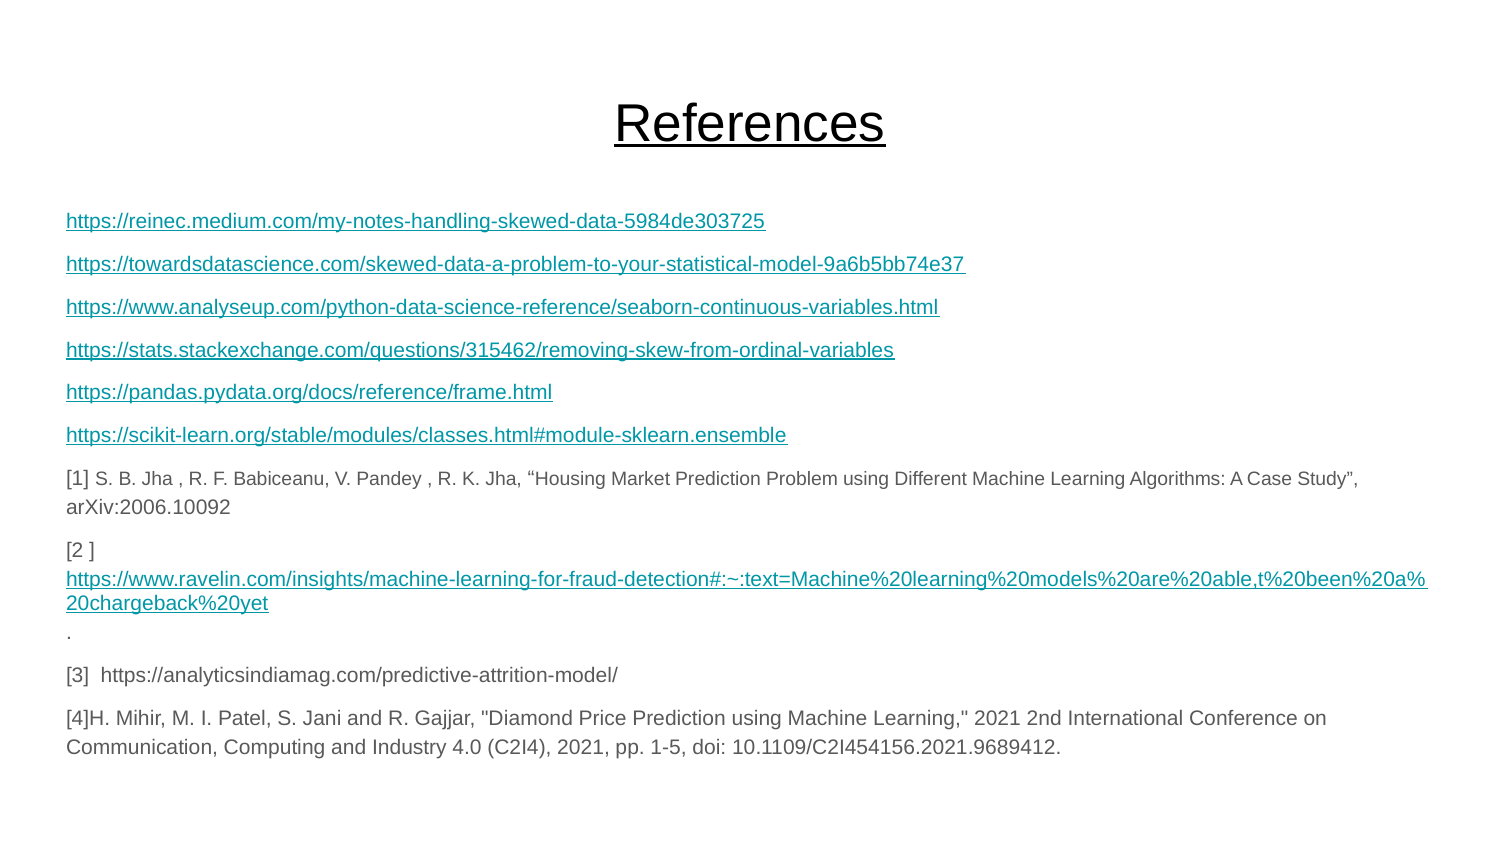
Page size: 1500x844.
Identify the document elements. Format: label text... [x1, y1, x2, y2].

title References [51, 72, 1449, 167]
list https://reinec.medium.com/my-notes-handling-skewed-data-5984de303725 https://towardsdatascience.com/skewed-data-a-problem-to-your-statistical-model-9a6b5bb74e37 https://www.analyseup.com/python-data-science-reference/seaborn-continuous-variables.html https://stats.stackexchange.com/questions/315462/removing-skew-from-ordinal-variables https://pandas.pydata.org/docs/reference/frame.html https://scikit-learn.org/stable/modules/classes.html#module-sklearn.ensemble [1] S. B. Jha , R. F. Babiceanu, V. Pandey , R. K. Jha, “Housing Market Prediction Problem using Different Machine Learning Algorithms: A Case Study”, arXiv:2006.10092 [2 ]https://www.ravelin.com/insights/machine-learning-for-fraud-detection#:~:text=Machine%20learning%20models%20are%20able,t%20been%20a%20chargeback%20yet. [3] https://analyticsindiamag.com/predictive-attrition-model/ [4]H. Mihir, M. I. Patel, S. Jani and R. Gajjar, "Diamond Price Prediction using Machine Learning," 2021 2nd International Conference on Communication, Computing and Industry 4.0 (C2I4), 2021, pp. 1-5, doi: 10.1109/C2I454156.2021.9689412. [51, 189, 1449, 750]
